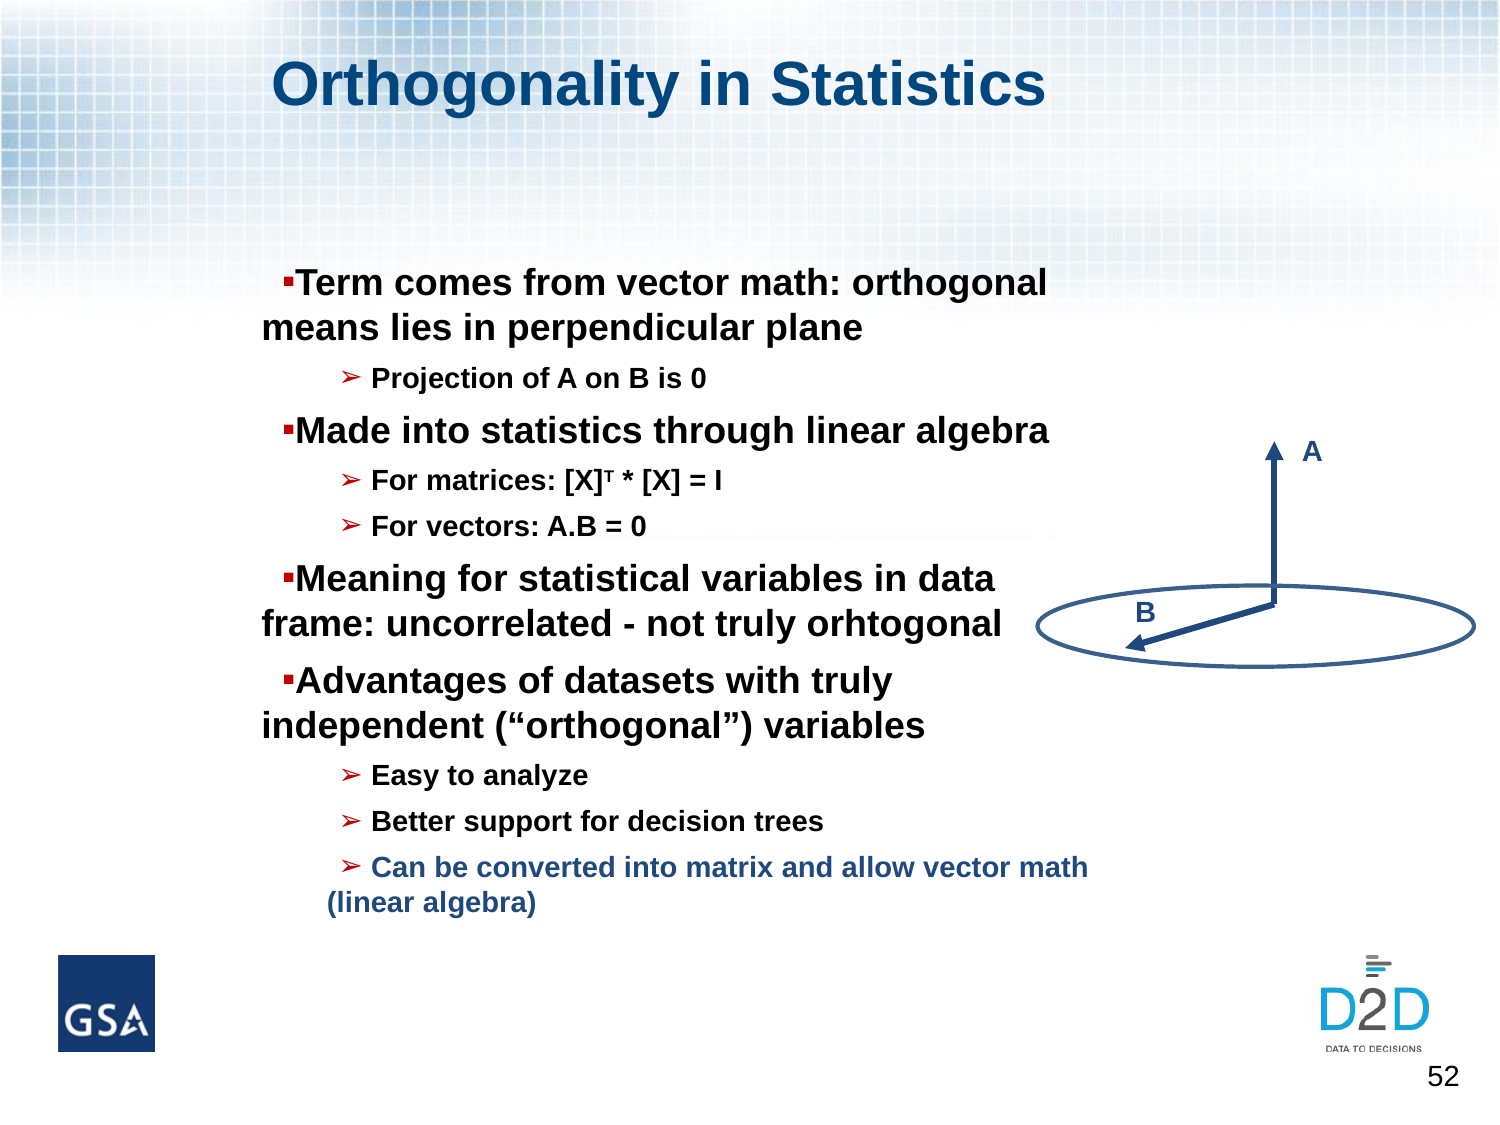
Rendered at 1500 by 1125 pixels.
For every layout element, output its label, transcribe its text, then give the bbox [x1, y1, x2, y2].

list Term comes from vector math: orthogonal means lies in perpendicular plane Projection of A on B is 0 Made into statistics through linear algebra For matrices: [X]T * [X] = I For vectors: A.B = 0 Meaning for statistical variables in data frame: uncorrelated - not truly orhtogonal Advantages of datasets with truly independent (“orthogonal”) variables Easy to analyze Better support for decision trees Can be converted into matrix and allow vector math (linear algebra) [189, 250, 1110, 795]
picture [1310, 955, 1440, 1052]
picture [0, 0, 1500, 539]
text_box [1037, 424, 1475, 668]
slide_number 52 [1412, 1012, 1500, 1100]
title Orthogonality in Statistics [214, 35, 1378, 211]
picture [58, 955, 155, 1052]
